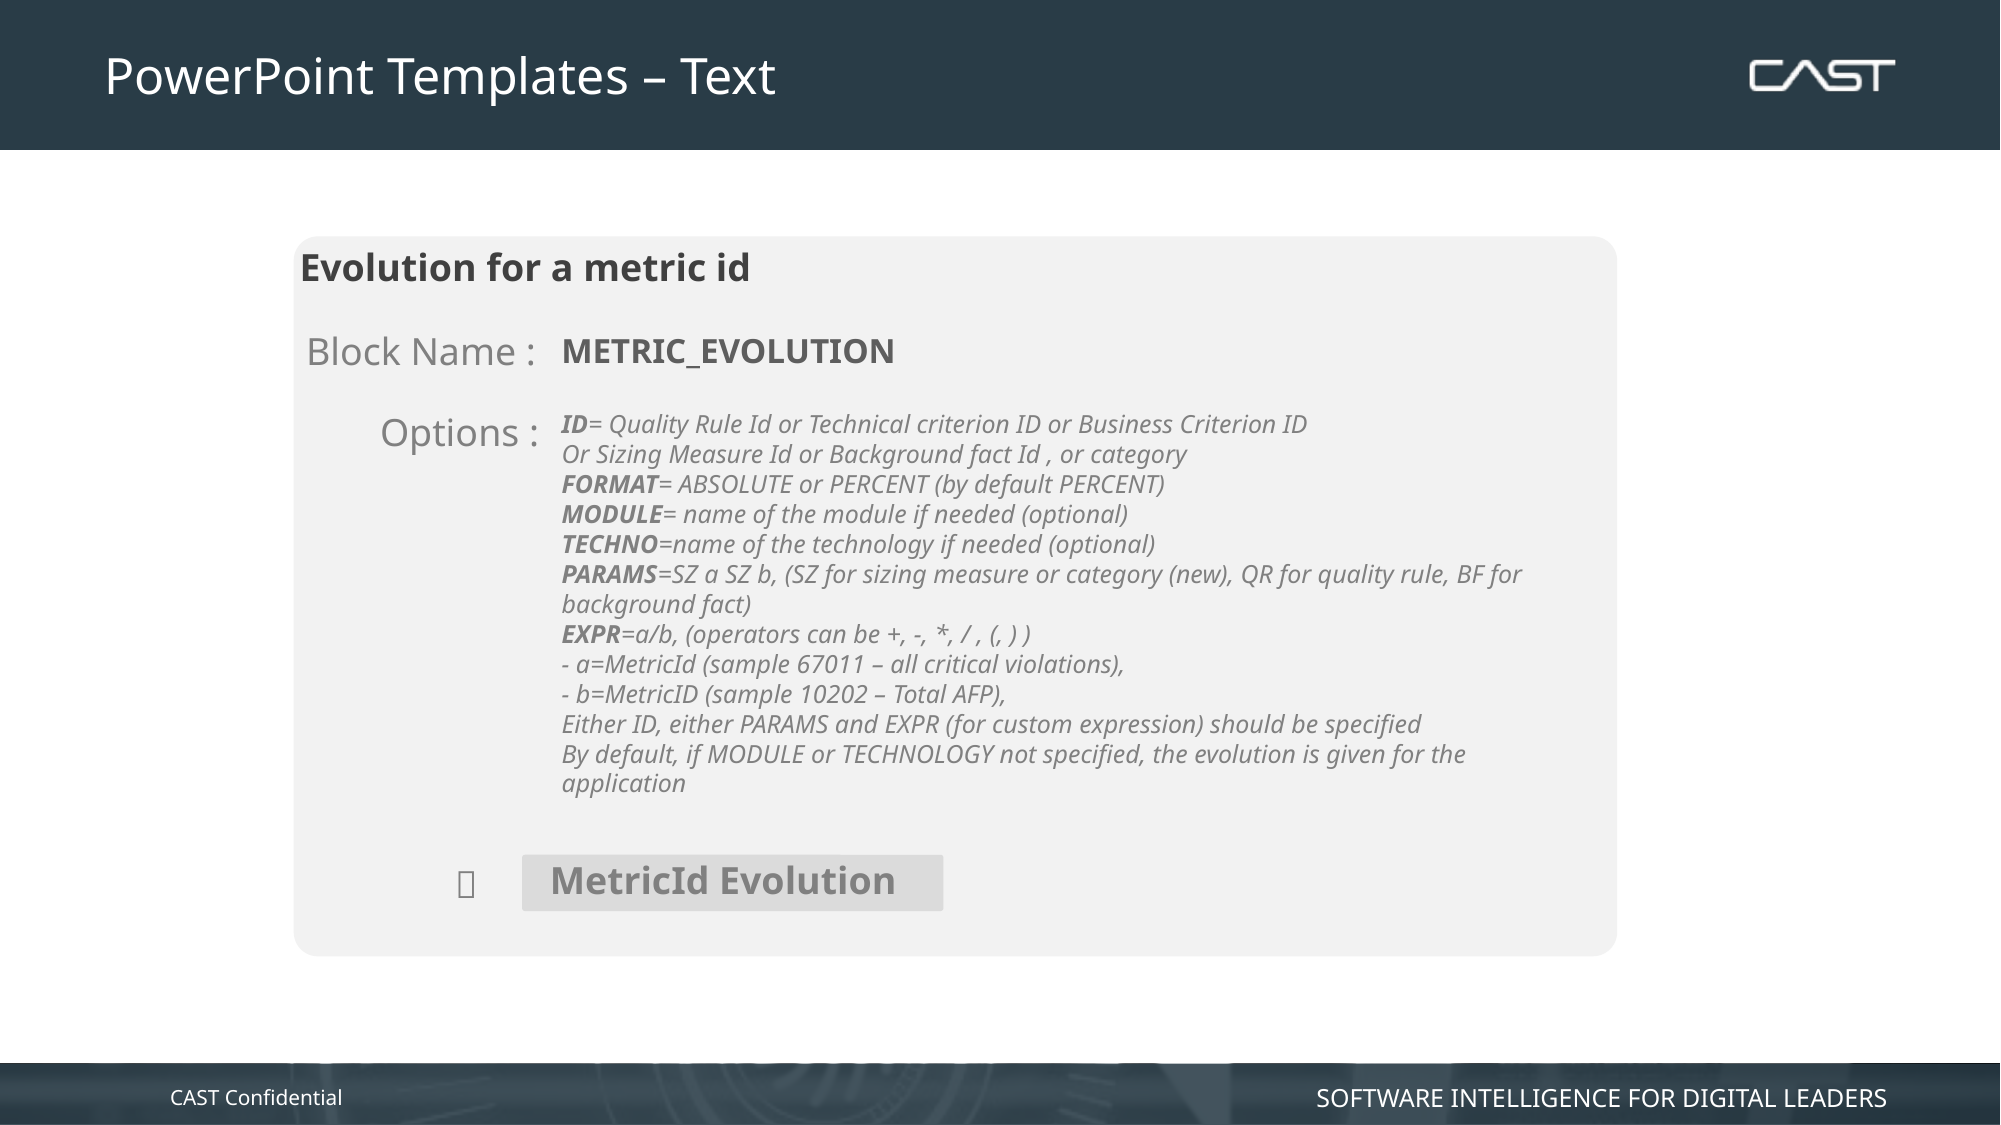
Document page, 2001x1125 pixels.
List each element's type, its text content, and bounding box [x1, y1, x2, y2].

picture [1733, 43, 1911, 107]
title PowerPoint Templates – Text [89, 6, 1527, 150]
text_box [270, 236, 1618, 957]
